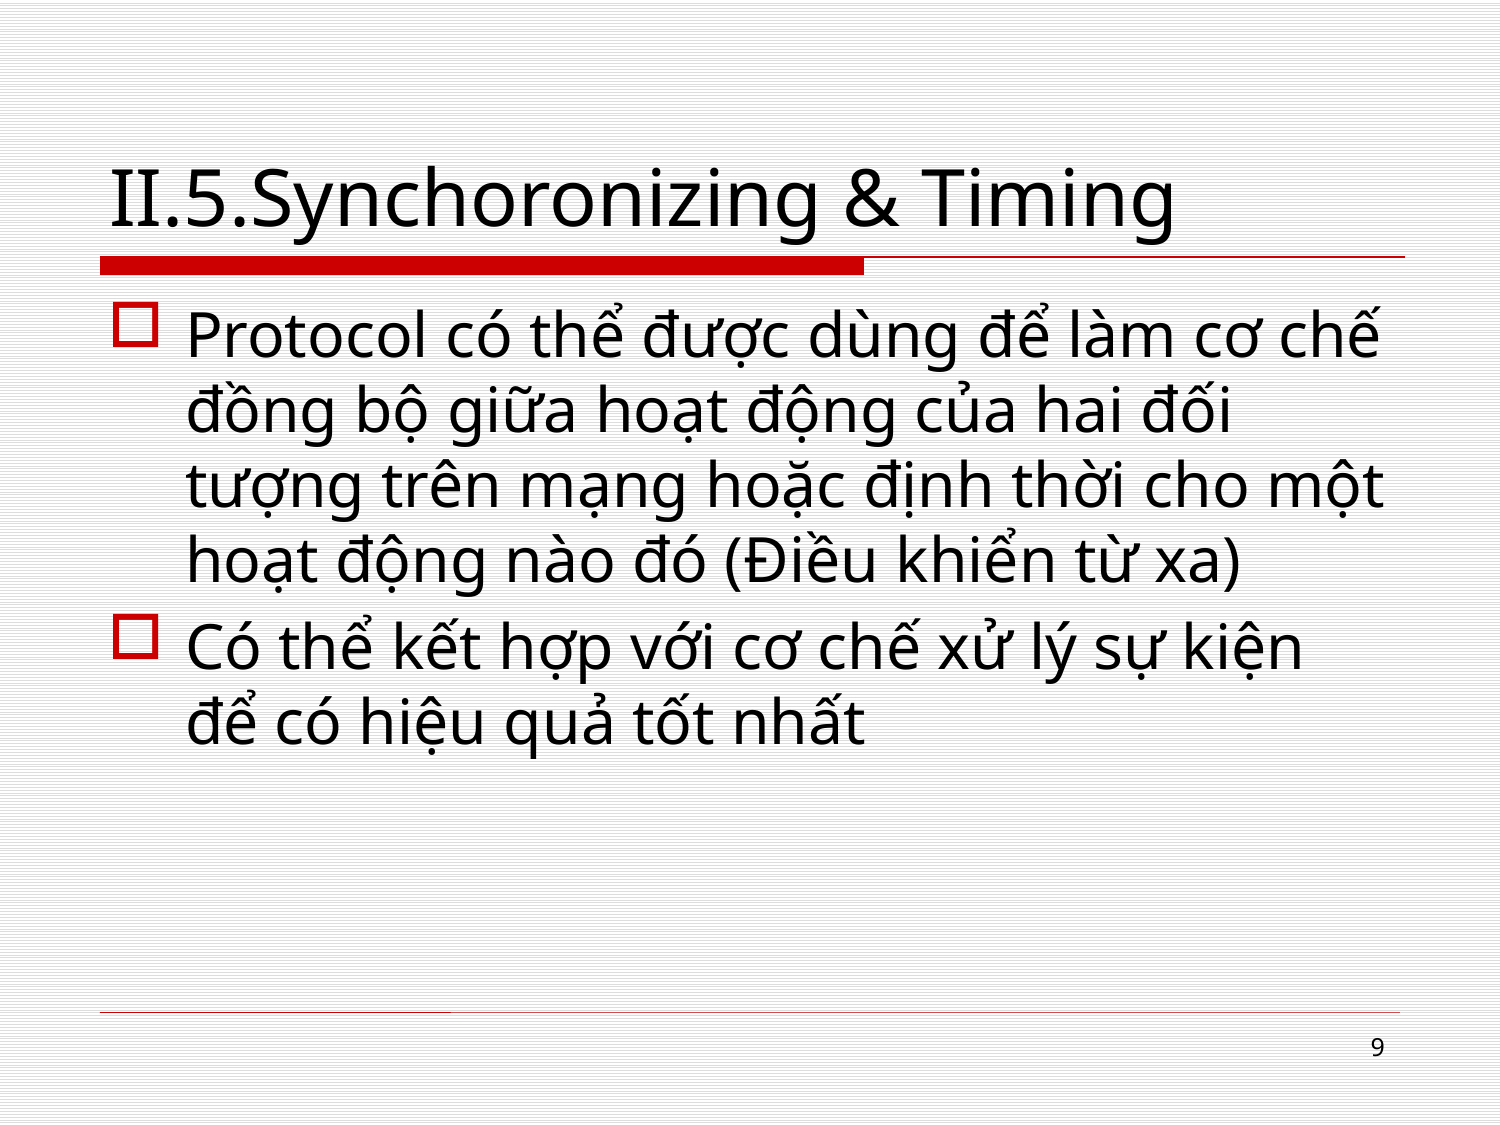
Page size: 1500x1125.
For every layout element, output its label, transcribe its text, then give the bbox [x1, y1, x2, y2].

slide_number 9 [1074, 1024, 1401, 1103]
list Protocol có thể được dùng để làm cơ chế đồng bộ giữa hoạt động của hai đối tượng trên mạng hoặc định thời cho một hoạt động nào đó (Điều khiển từ xa) Có thể kết hợp với cơ chế xử lý sự kiện để có hiệu quả tốt nhất [92, 287, 1406, 988]
title II.5.Synchoronizing & Timing [94, 50, 1407, 250]
